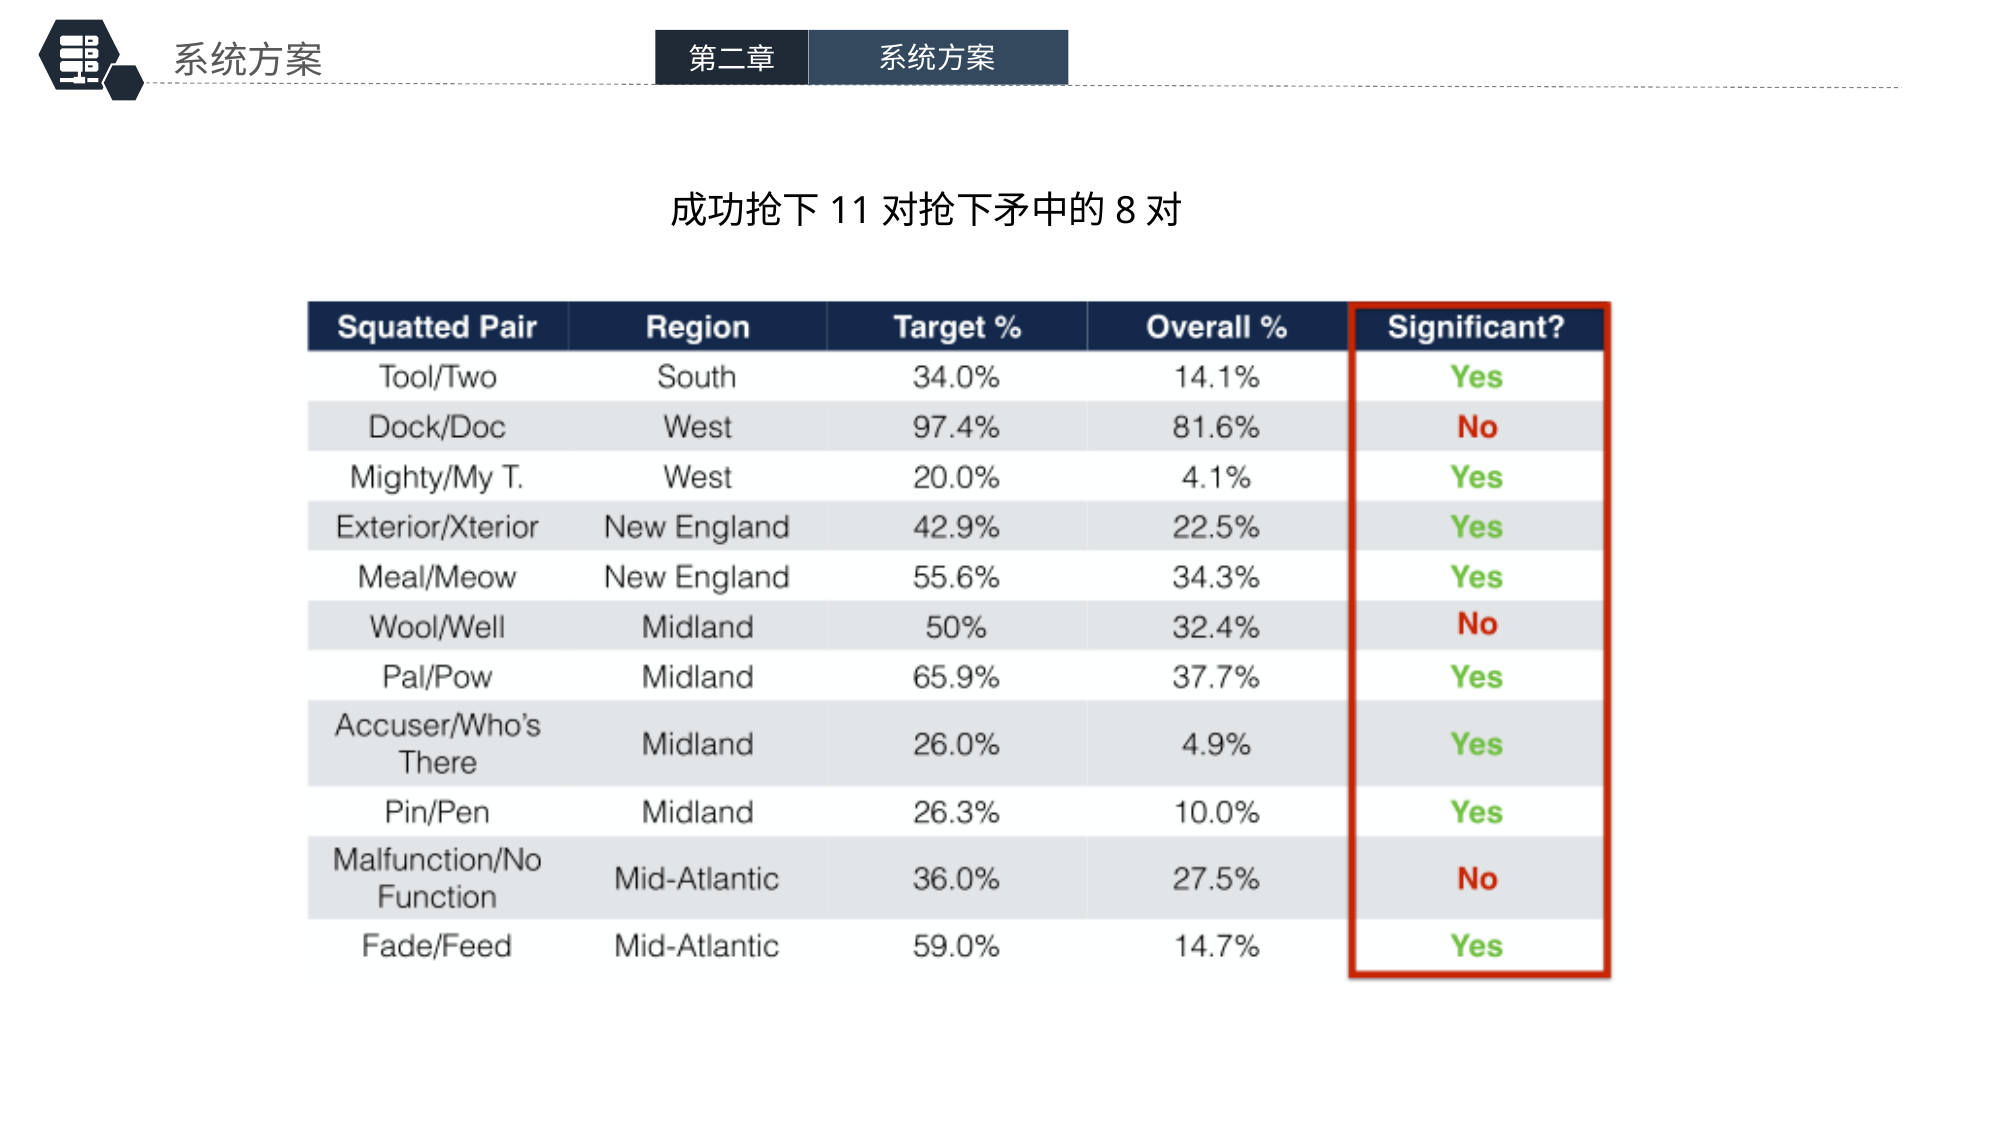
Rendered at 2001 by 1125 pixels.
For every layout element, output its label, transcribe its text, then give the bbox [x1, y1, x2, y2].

text_box [38, 19, 120, 90]
text_box [101, 63, 147, 103]
picture [302, 296, 1631, 989]
text_box 成功抢下11对抢下矛中的8对 [655, 178, 1656, 239]
text_box [85, 61, 99, 72]
text_box 第二章 [655, 35, 809, 82]
text_box 系统方案 [161, 30, 469, 82]
text_box 系统方案 [807, 33, 1068, 81]
text_box [60, 48, 83, 59]
text_box [654, 29, 808, 82]
text_box [85, 35, 99, 46]
text_box [60, 35, 83, 46]
text_box [87, 78, 99, 83]
text_box [85, 48, 99, 59]
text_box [137, 82, 1902, 88]
text_box [808, 29, 1069, 82]
text_box [60, 61, 86, 84]
